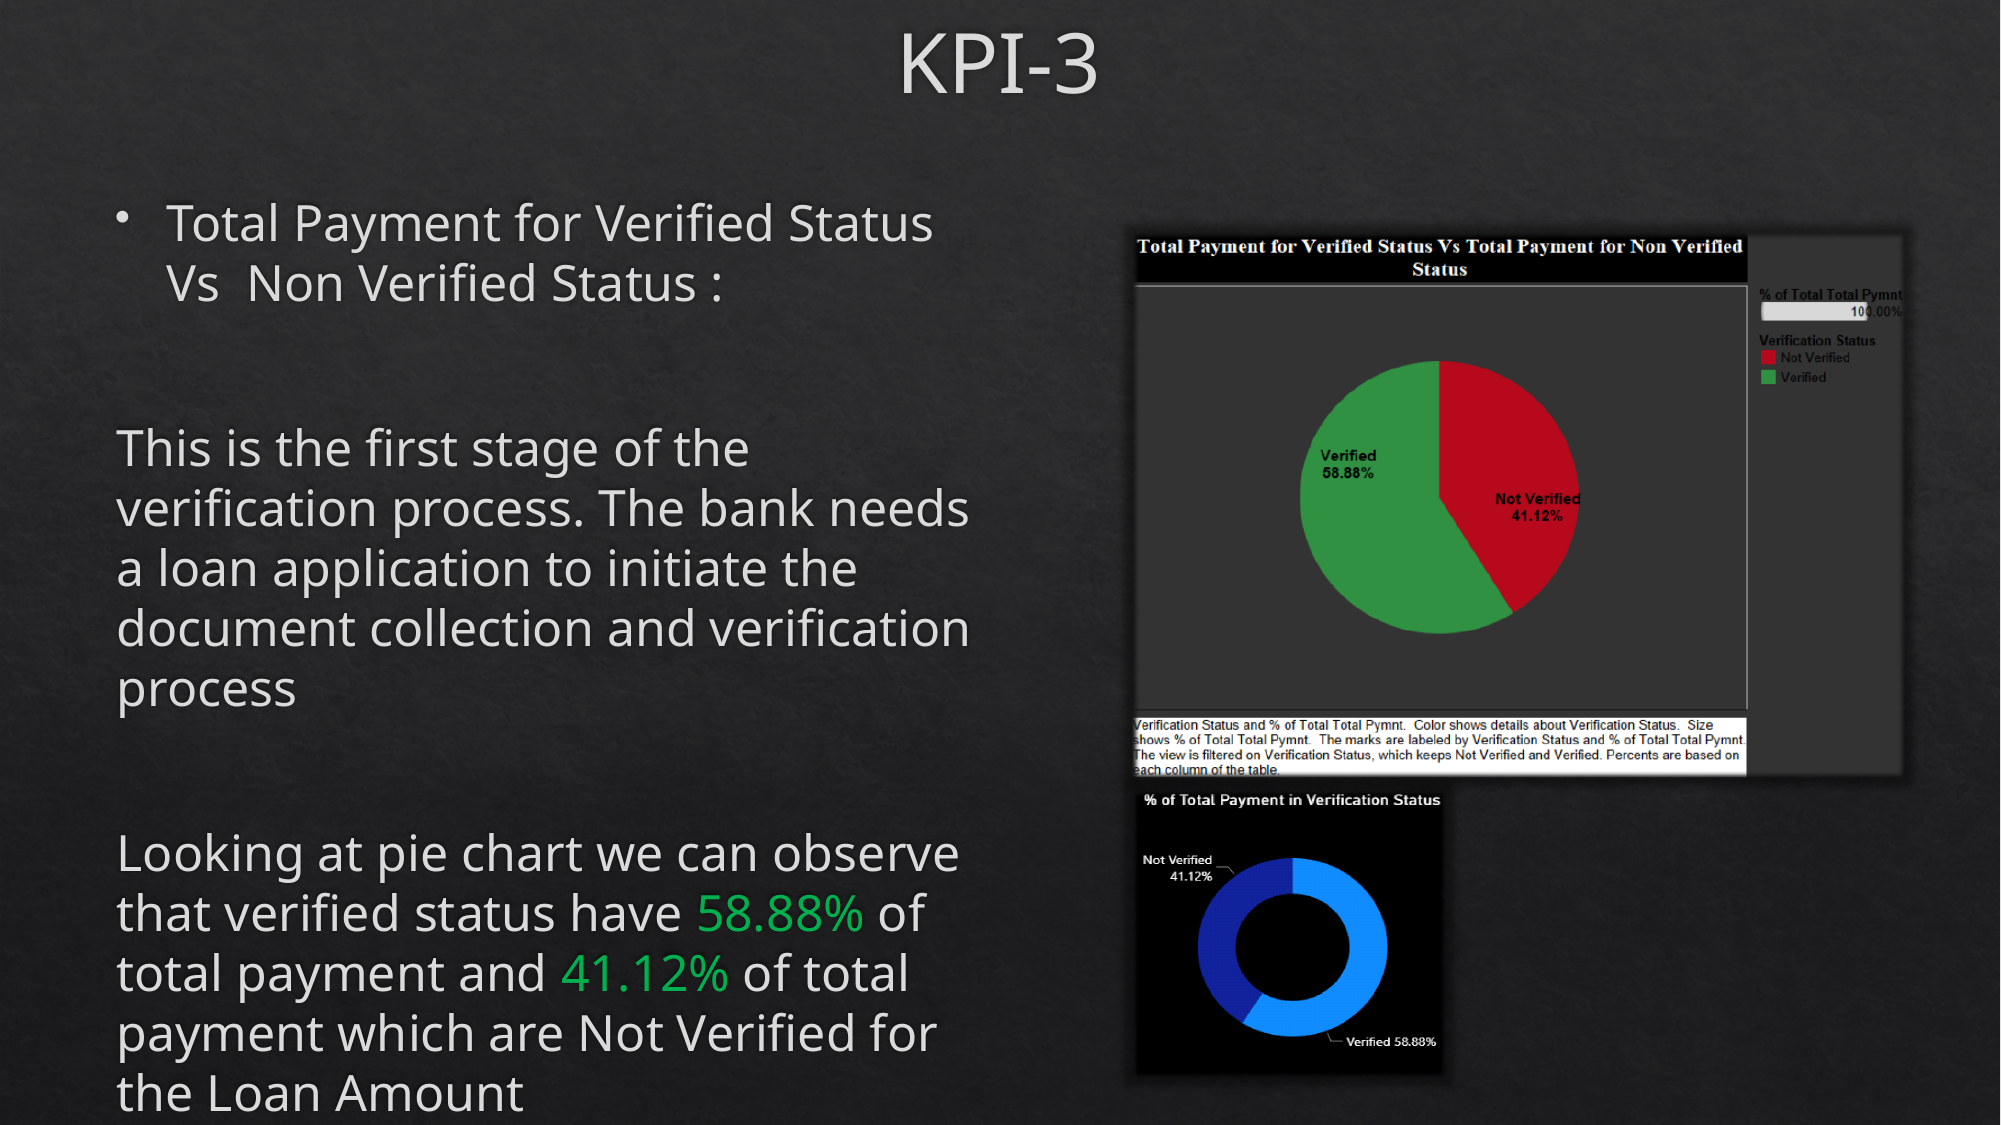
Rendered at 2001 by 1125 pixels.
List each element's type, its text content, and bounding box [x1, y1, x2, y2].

list Total Payment for Verified Status Vs Non Verified Status : This is the first stage of the verification process. The bank needs a loan application to initiate the document collection and verification process Looking at pie chart we can observe that verified status have 58.88% of total payment and 41.12% of total payment which are Not Verified for the Loan Amount [95, 183, 1000, 1125]
picture [1132, 790, 1447, 1079]
title KPI-3 [149, 0, 1849, 121]
picture [1132, 232, 1905, 778]
